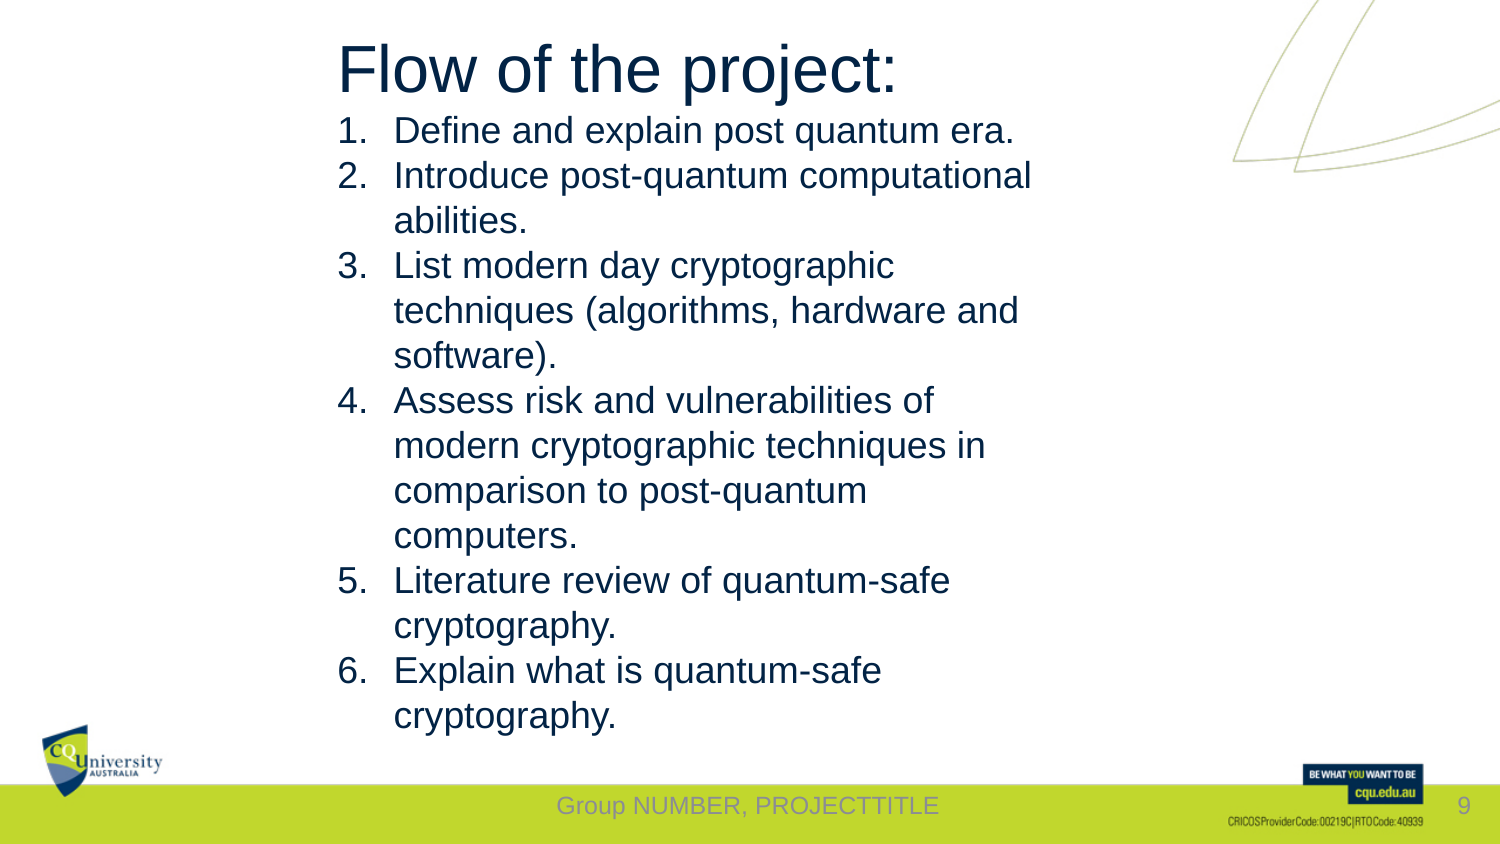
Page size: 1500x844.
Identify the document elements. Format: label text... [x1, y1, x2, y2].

slide_number 9 [1136, 782, 1487, 827]
text_box Flow of the project: Define and explain post quantum era. Introduce post-quantum computational abilities. List modern day cryptographic techniques (algorithms, hardware and software). Assess risk and vulnerabilities of modern cryptographic techniques in comparison to post-quantum computers. Literature review of quantum-safe cryptography. Explain what is quantum-safe cryptography. [322, 18, 1073, 744]
footer Group NUMBER, PROJECTTITLE [272, 782, 1136, 827]
picture [0, 0, 1500, 844]
